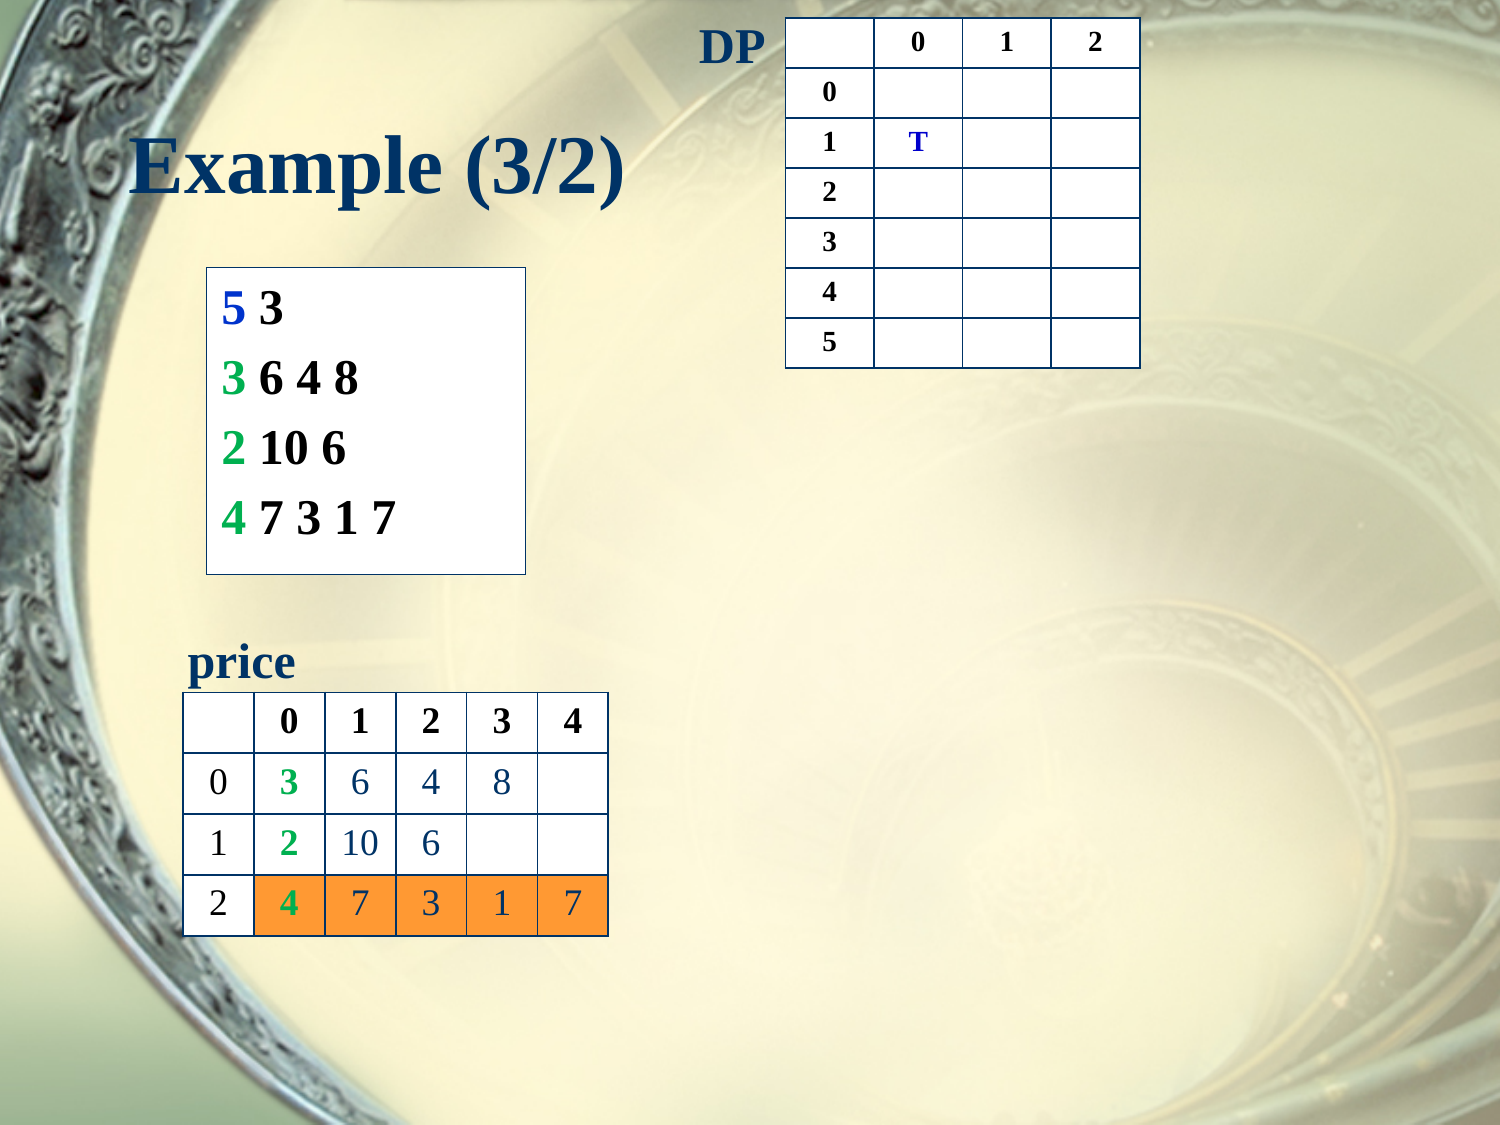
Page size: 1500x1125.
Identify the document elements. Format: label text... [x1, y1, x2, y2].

table_cell [538, 815, 607, 874]
table_header 1 [963, 19, 1050, 67]
table_cell 7 [326, 876, 395, 935]
table_cell 4 [397, 754, 466, 813]
table_cell 2 [184, 876, 253, 935]
table_cell [538, 754, 607, 813]
table_cell 2 [255, 815, 324, 874]
table_header 2 [397, 693, 466, 752]
table_cell 4 [255, 876, 324, 935]
table_cell T [875, 119, 962, 167]
table_cell 5 [786, 319, 873, 367]
table_cell 2 [786, 169, 873, 217]
table_cell [1052, 69, 1139, 117]
table_cell [875, 319, 962, 367]
table_cell [963, 219, 1050, 267]
table_header [184, 693, 253, 752]
table_cell [875, 219, 962, 267]
table_cell [1052, 169, 1139, 217]
table_cell 3 [786, 219, 873, 267]
table_cell [875, 169, 962, 217]
table_cell [1052, 269, 1139, 317]
table_cell 1 [184, 815, 253, 874]
table_header 3 [467, 693, 537, 752]
table_cell [1052, 219, 1139, 267]
table_header 0 [255, 693, 324, 752]
table_cell 1 [786, 119, 873, 167]
text_box price [172, 621, 311, 697]
table_cell [963, 169, 1050, 217]
table_cell [875, 69, 962, 117]
table_header [786, 19, 873, 67]
table_header 4 [538, 693, 607, 752]
table_cell 0 [184, 754, 253, 813]
table_cell [963, 119, 1050, 167]
table_cell 3 [255, 754, 324, 813]
table_cell 8 [467, 754, 537, 813]
table_cell [963, 269, 1050, 317]
table_cell [963, 319, 1050, 367]
table_cell 7 [538, 876, 607, 935]
table_header 0 [875, 19, 962, 67]
table_cell 10 [326, 815, 395, 874]
title Example (3/2) [100, 113, 656, 252]
table_cell 6 [326, 754, 395, 813]
table_cell 6 [397, 815, 466, 874]
table_cell 4 [786, 269, 873, 317]
table_cell [1052, 319, 1139, 367]
table_cell 1 [467, 876, 537, 935]
text_box 5 3 3 6 4 8 2 10 6 4 7 3 1 7 [206, 267, 526, 575]
table_header 1 [326, 693, 395, 752]
picture [0, 0, 1500, 1125]
table_cell [1052, 119, 1139, 167]
table_cell [963, 69, 1050, 117]
table_cell [875, 269, 962, 317]
table_cell 3 [397, 876, 466, 935]
table_header 2 [1052, 19, 1139, 67]
text_box DP [684, 6, 781, 82]
table_cell [467, 815, 537, 874]
table_cell 0 [786, 69, 873, 117]
